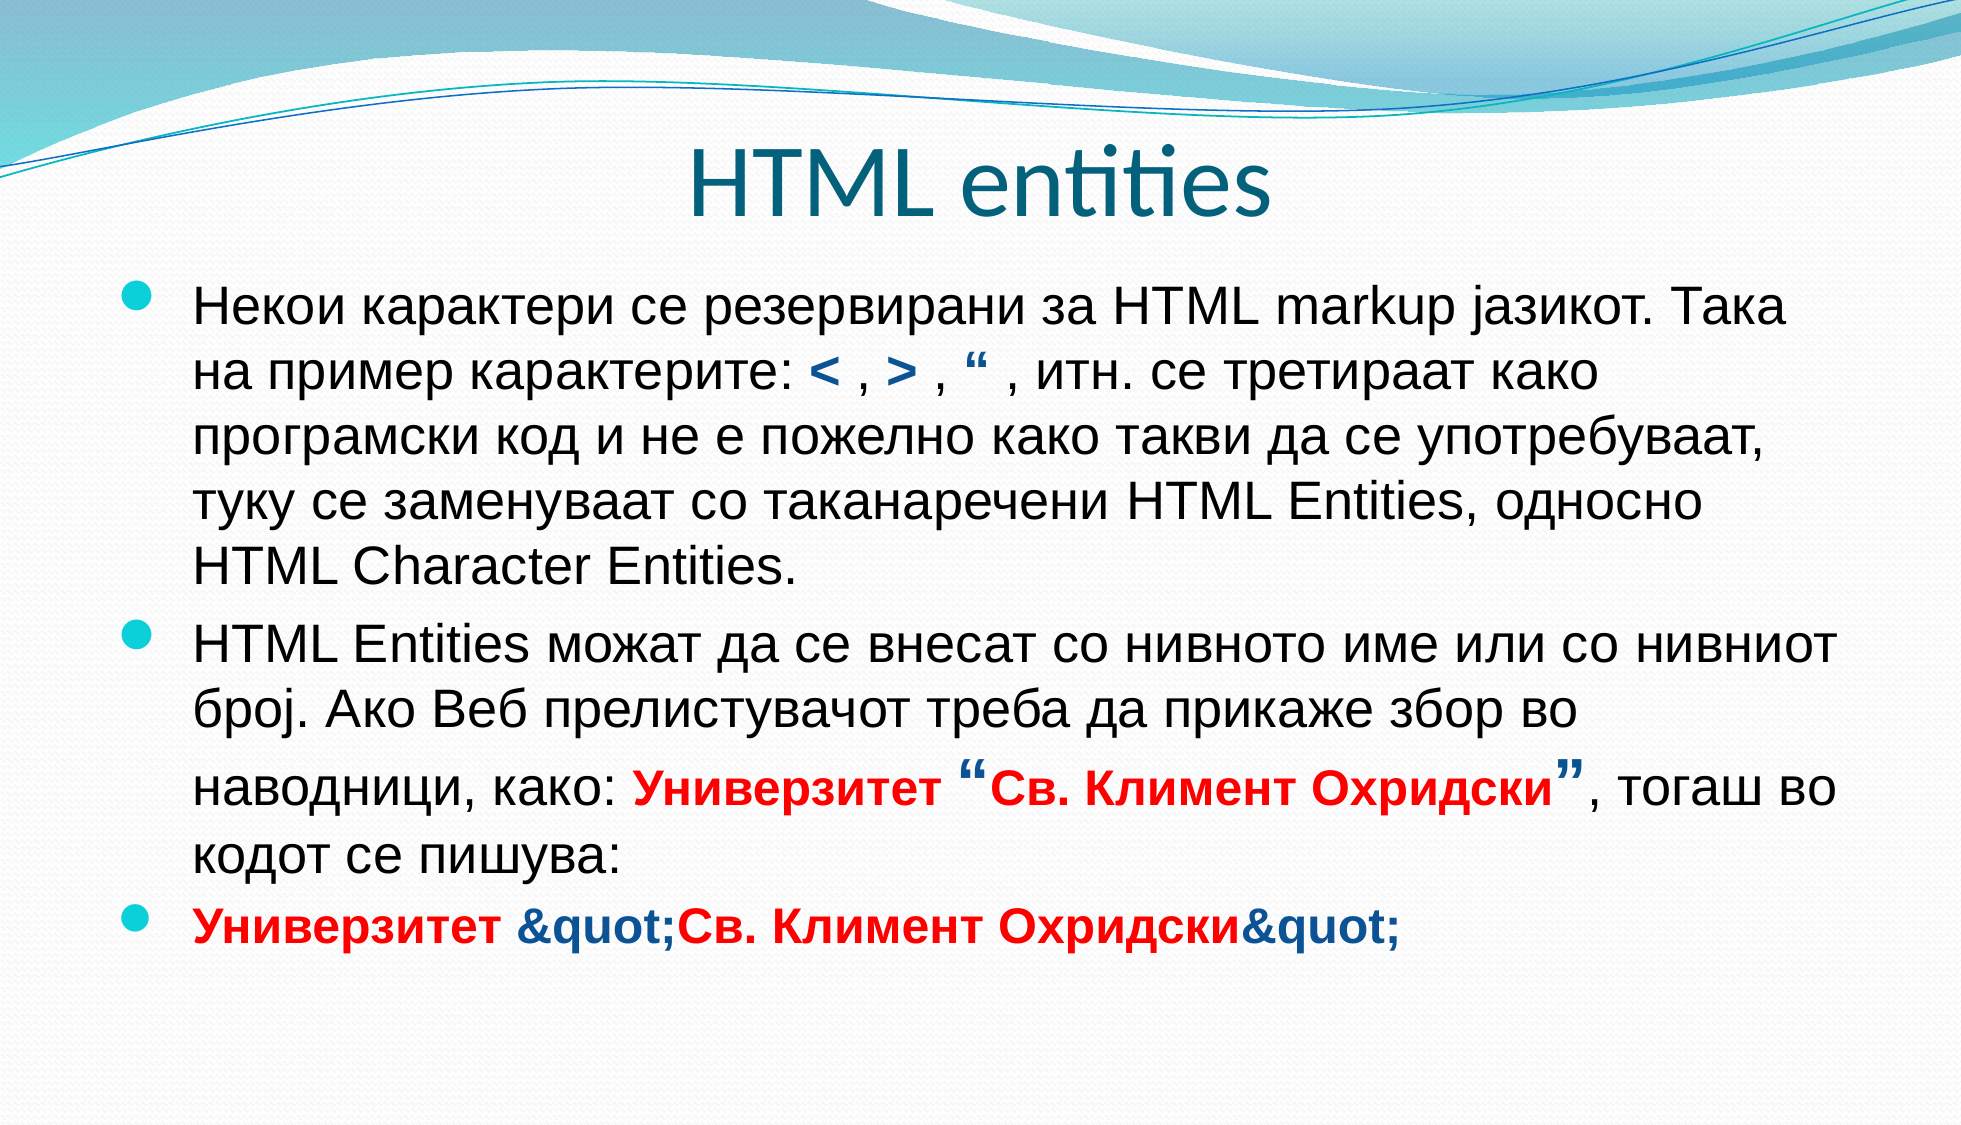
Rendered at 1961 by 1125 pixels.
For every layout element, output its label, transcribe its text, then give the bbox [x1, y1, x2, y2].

list Некои карактери се резервирани за HTML markup јазикот. Така на пример карактерите: < , > , “ , итн. се третираат како програмски код и не е пожелно како такви да се употребуваат, туку се заменуваат со таканаречени HTML Entities, односно HTML Character Entities. HTML Entities можат да се внесат со нивното име или со нивниот број. Aко Веб прелистувачот треба да прикаже збор во наводници, како: Универзитет “Св. Климент Охридски”, тогаш во кодот се пишува: Универзитет &quot;Св. Климент Охридски&quot; [98, 262, 1863, 1088]
title HTML entities [98, 50, 1863, 238]
